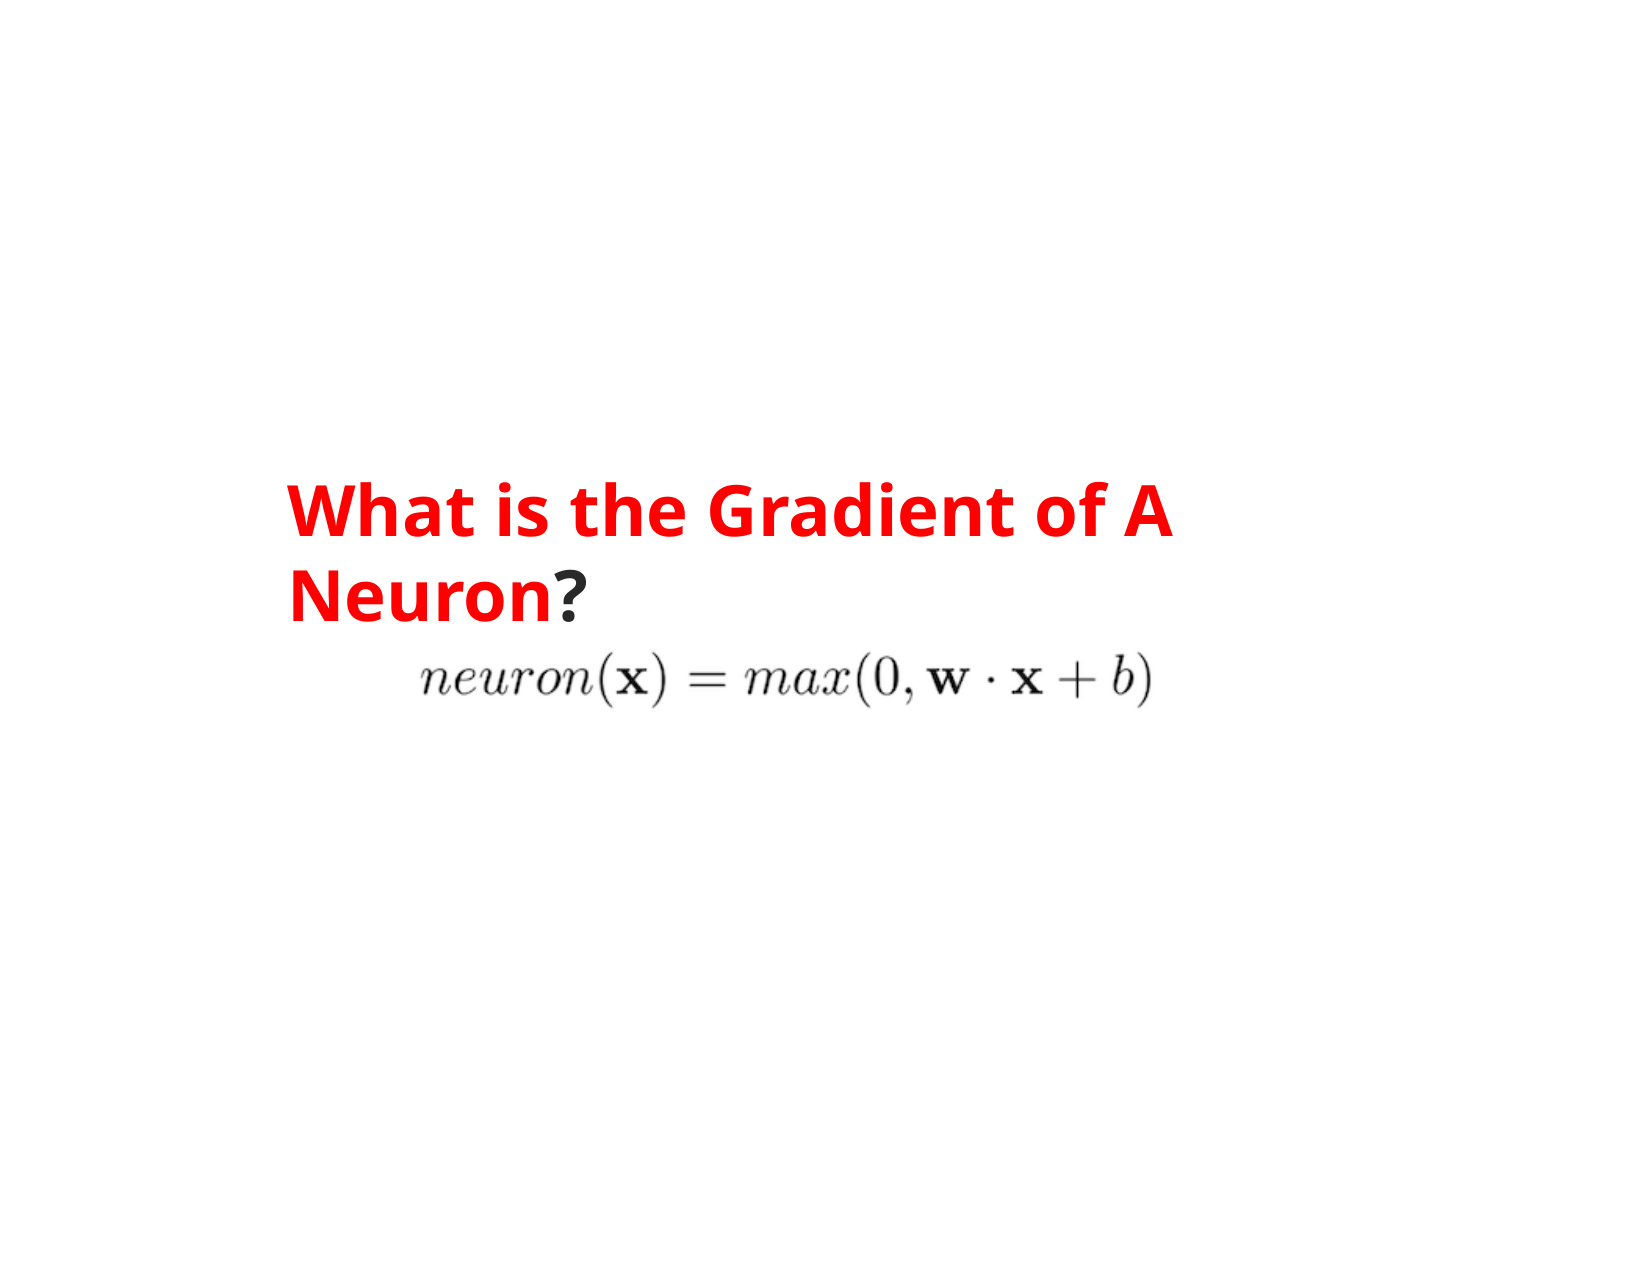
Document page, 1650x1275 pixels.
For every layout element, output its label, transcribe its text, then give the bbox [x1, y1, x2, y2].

picture [412, 637, 1160, 718]
title What is the Gradient of A Neuron? [287, 465, 1327, 638]
